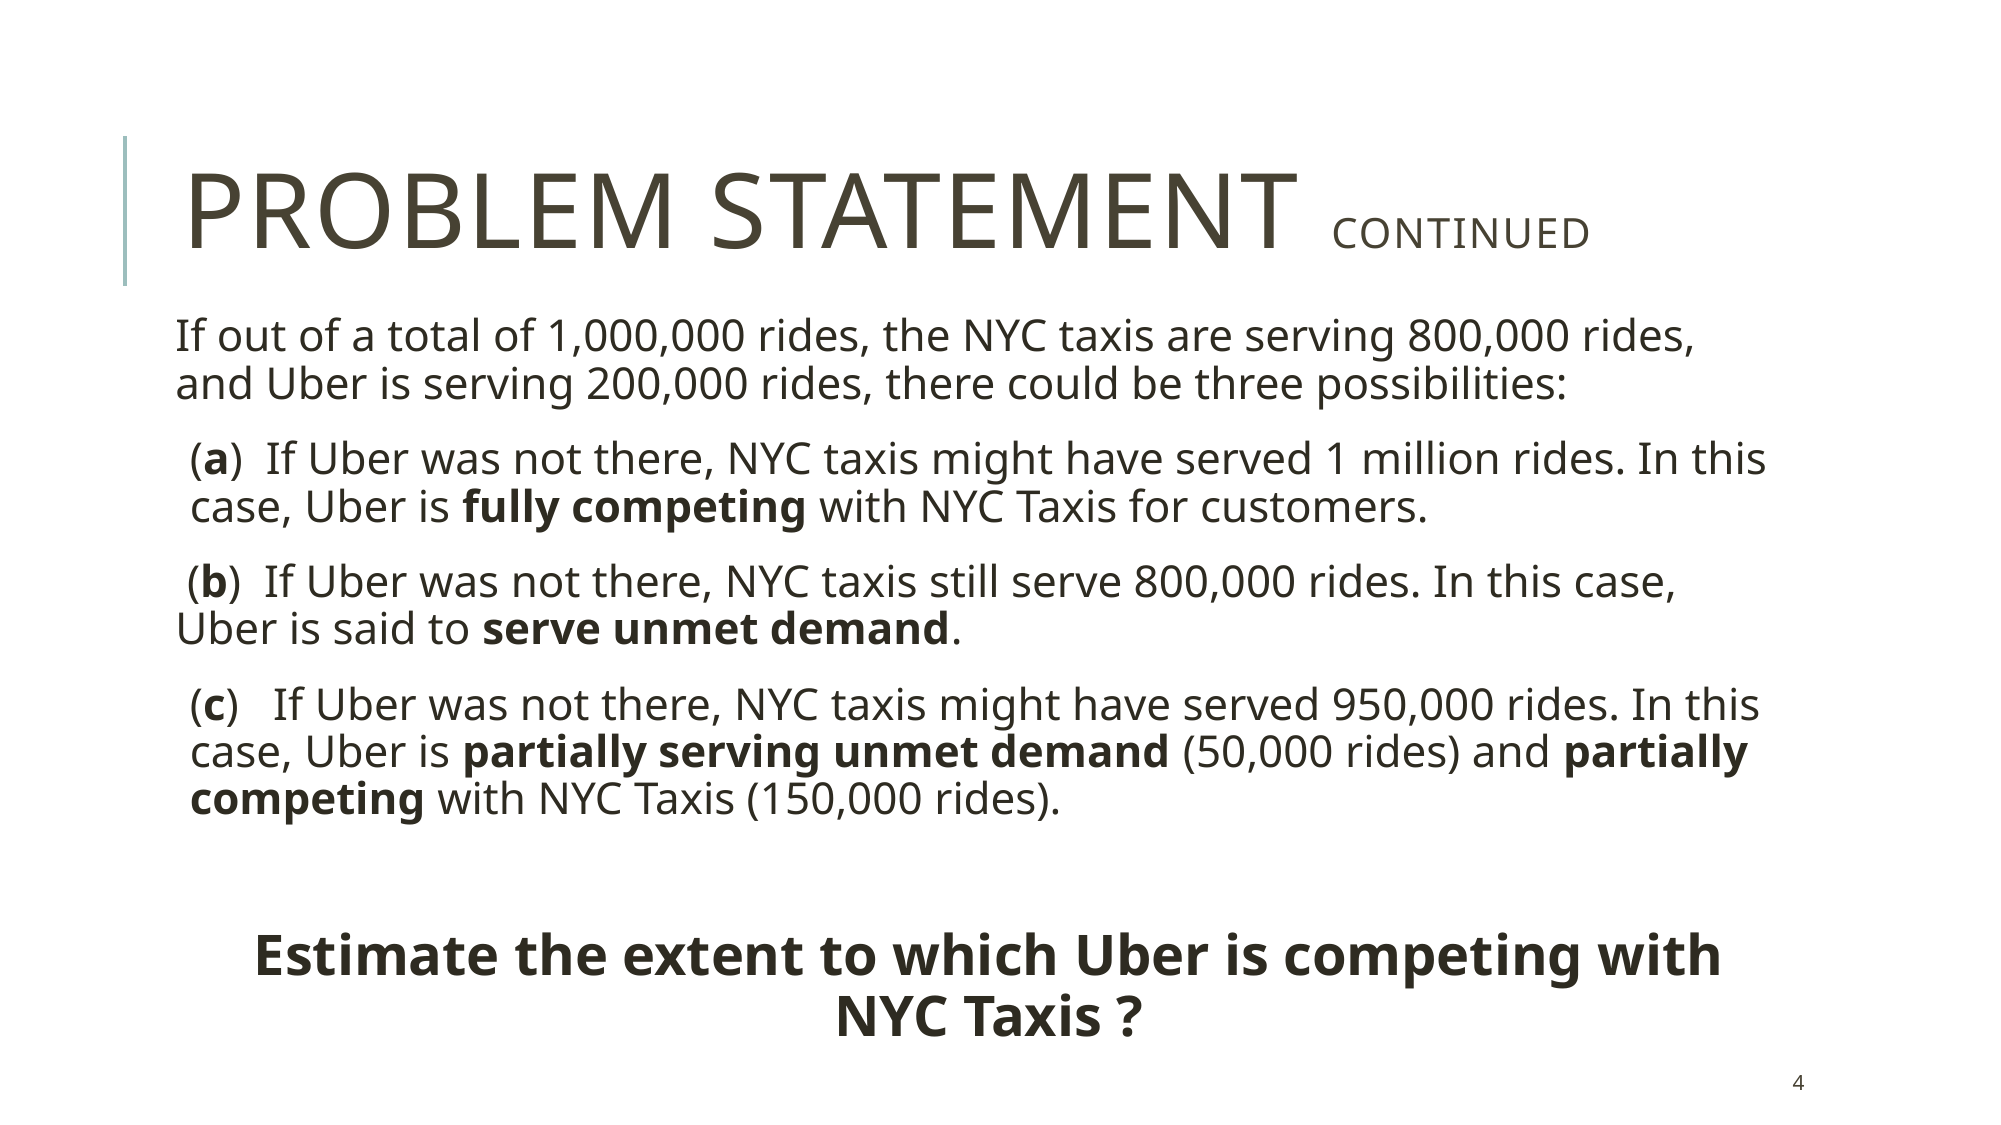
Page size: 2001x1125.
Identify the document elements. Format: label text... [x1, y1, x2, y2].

list If out of a total of 1,000,000 rides, the NYC taxis are serving 800,000 rides, and Uber is serving 200,000 rides, there could be three possibilities: (a) If Uber was not there, NYC taxis might have served 1 million rides. In this case, Uber is fully competing with NYC Taxis for customers. (b) If Uber was not there, NYC taxis still serve 800,000 rides. In this case, Uber is said to serve unmet demand. (c) If Uber was not there, NYC taxis might have served 950,000 rides. In this case, Uber is partially serving unmet demand (50,000 rides) and partially competing with NYC Taxis (150,000 rides). Estimate the extent to which Uber is competing with NYC Taxis ? [168, 306, 1796, 1062]
slide_number 4 [1777, 1061, 1938, 1107]
title Problem Statement Continued [168, 96, 1763, 306]
